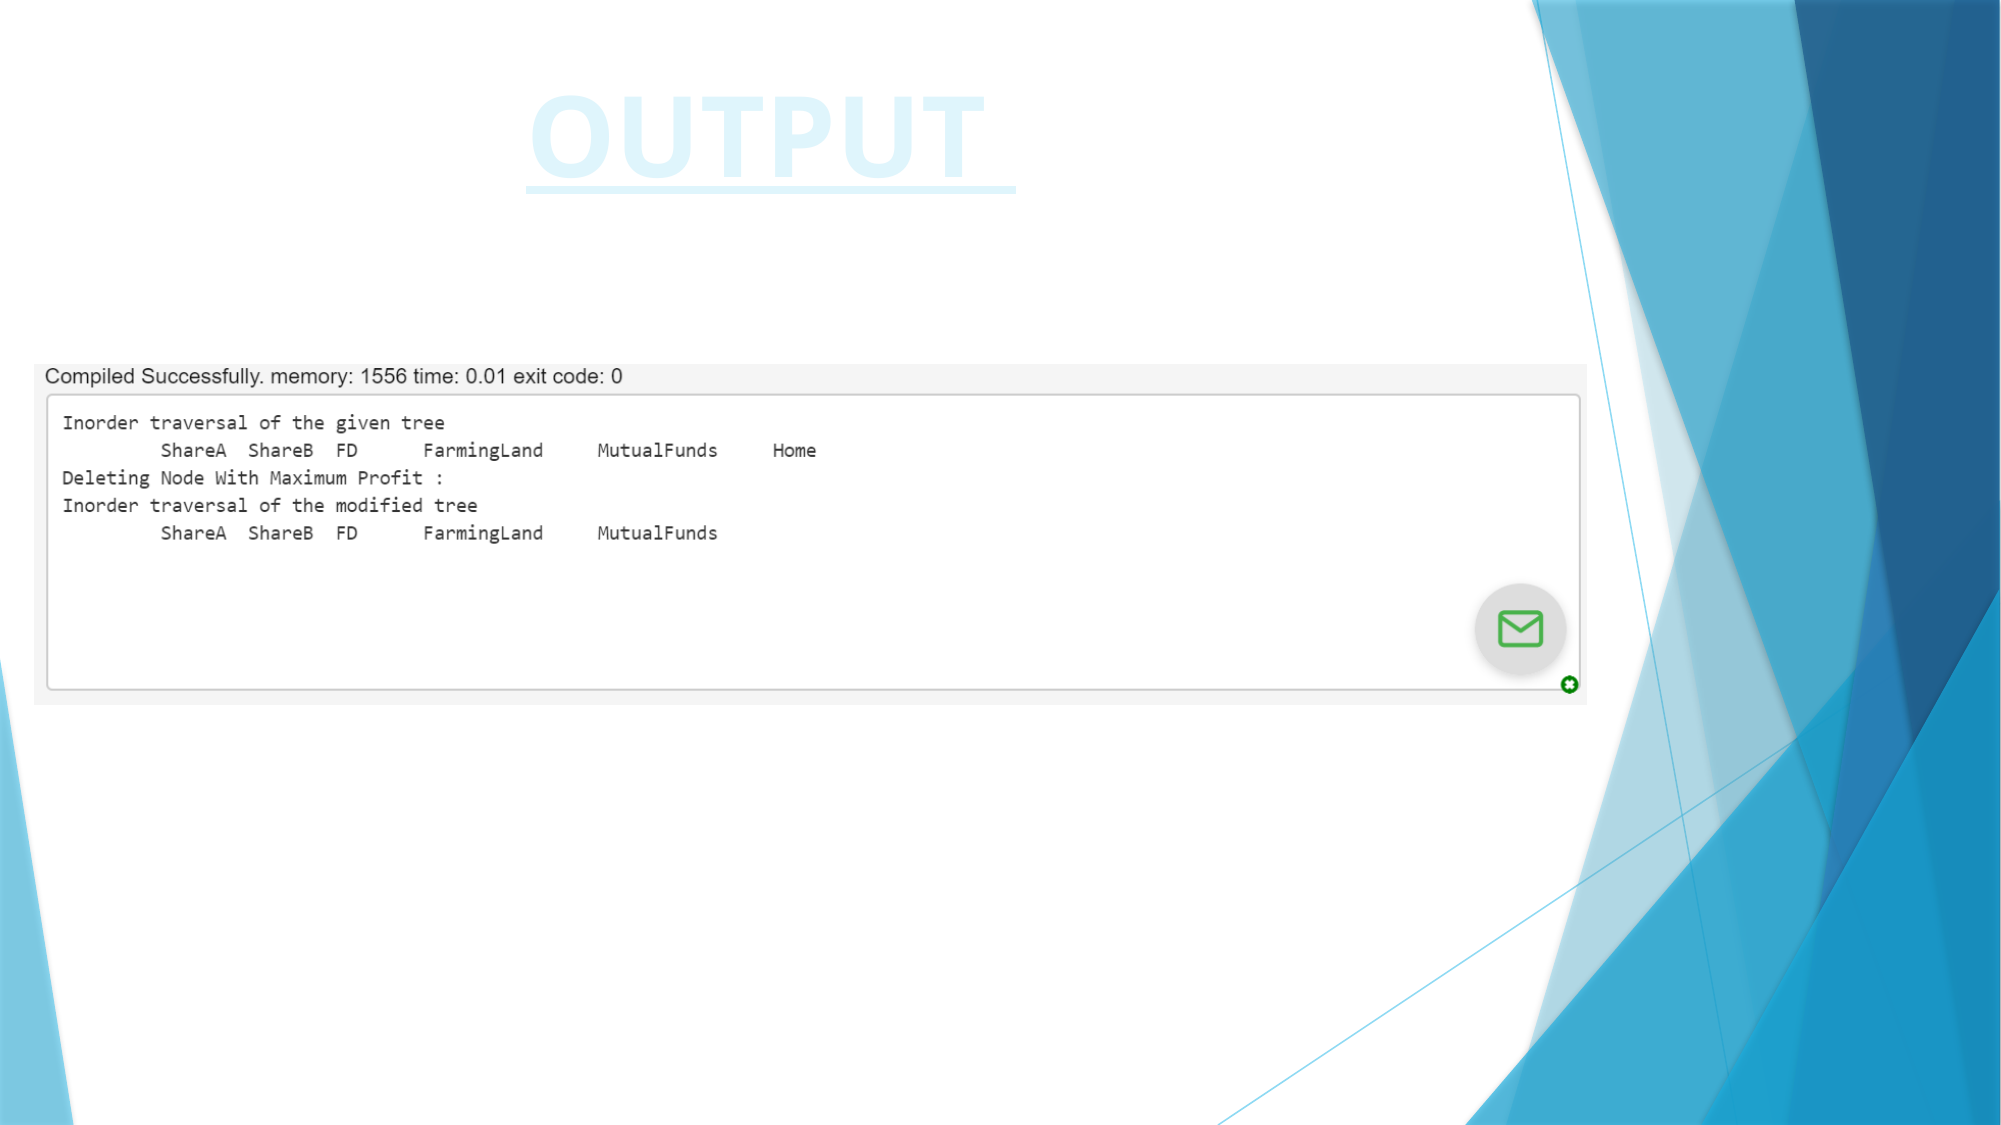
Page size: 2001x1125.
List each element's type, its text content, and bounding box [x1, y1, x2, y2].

picture [33, 364, 1587, 706]
text_box OUTPUT [511, 57, 1032, 208]
